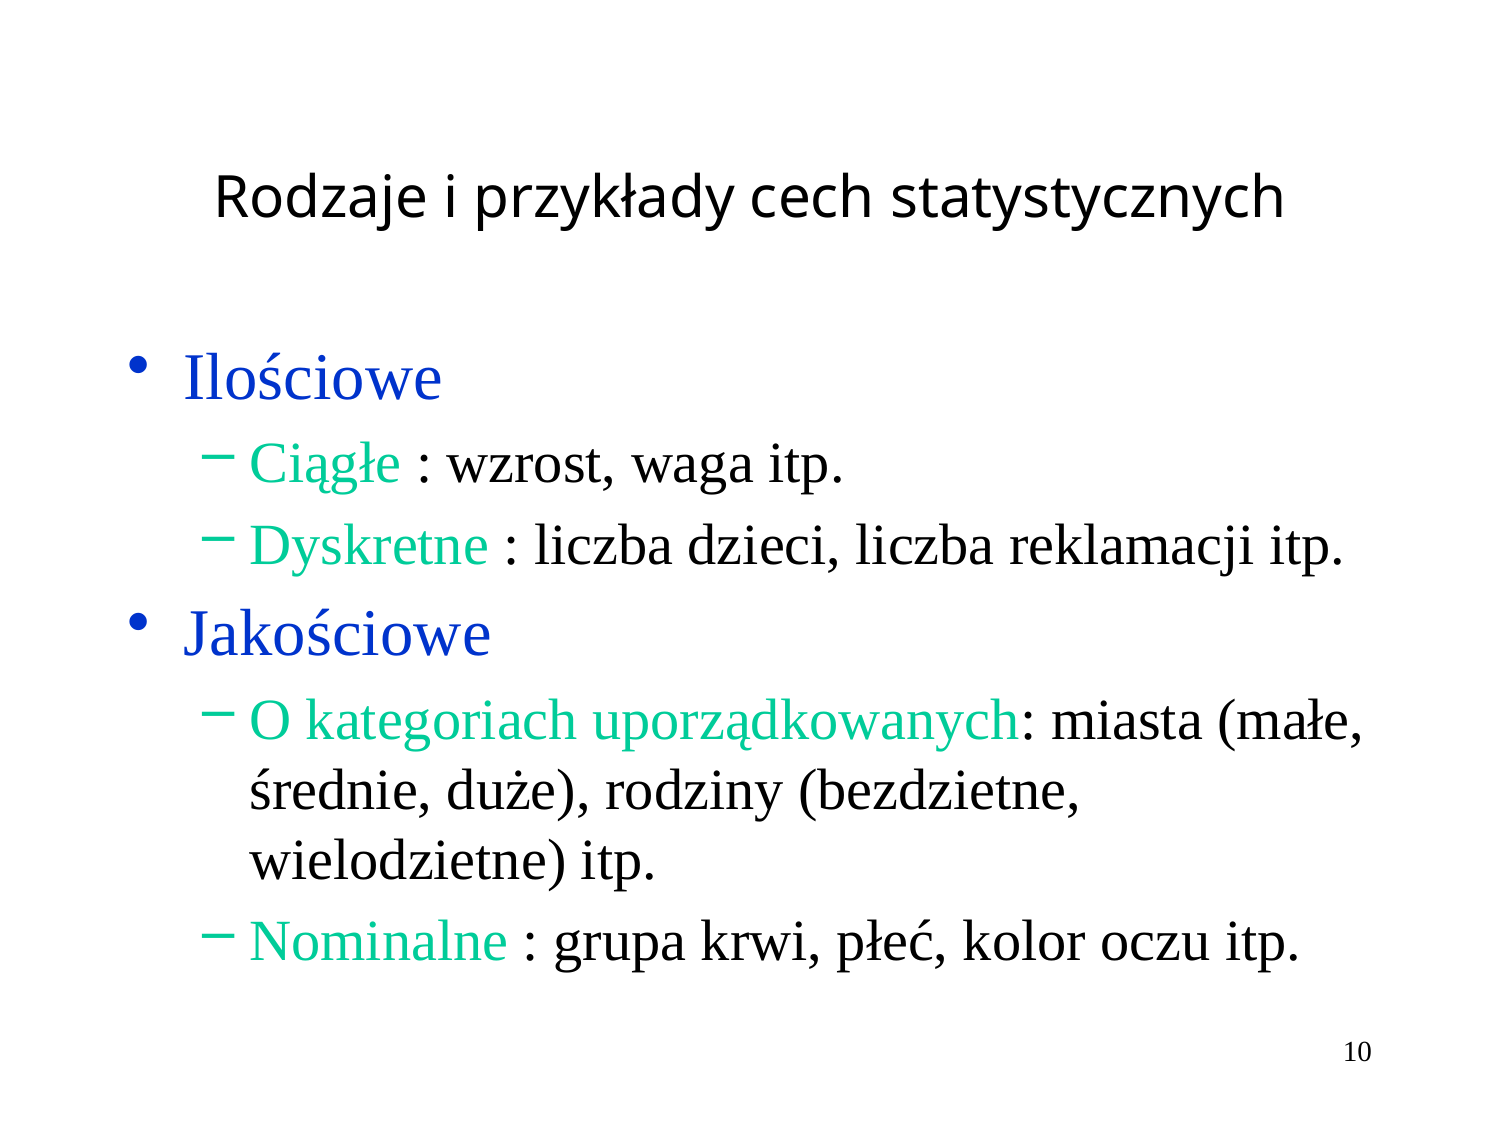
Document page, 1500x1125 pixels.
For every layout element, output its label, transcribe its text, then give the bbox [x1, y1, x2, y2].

slide_number 10 [1074, 1024, 1388, 1101]
list Ilościowe Ciągłe : wzrost, waga itp. Dyskretne : liczba dzieci, liczba reklamacji itp. Jakościowe O kategoriach uporządkowanych: miasta (małe, średnie, duże), rodziny (bezdzietne, wielodzietne) itp. Nominalne : grupa krwi, płeć, kolor oczu itp. [112, 324, 1388, 1001]
title Rodzaje i przykłady cech statystycznych [112, 99, 1388, 288]
